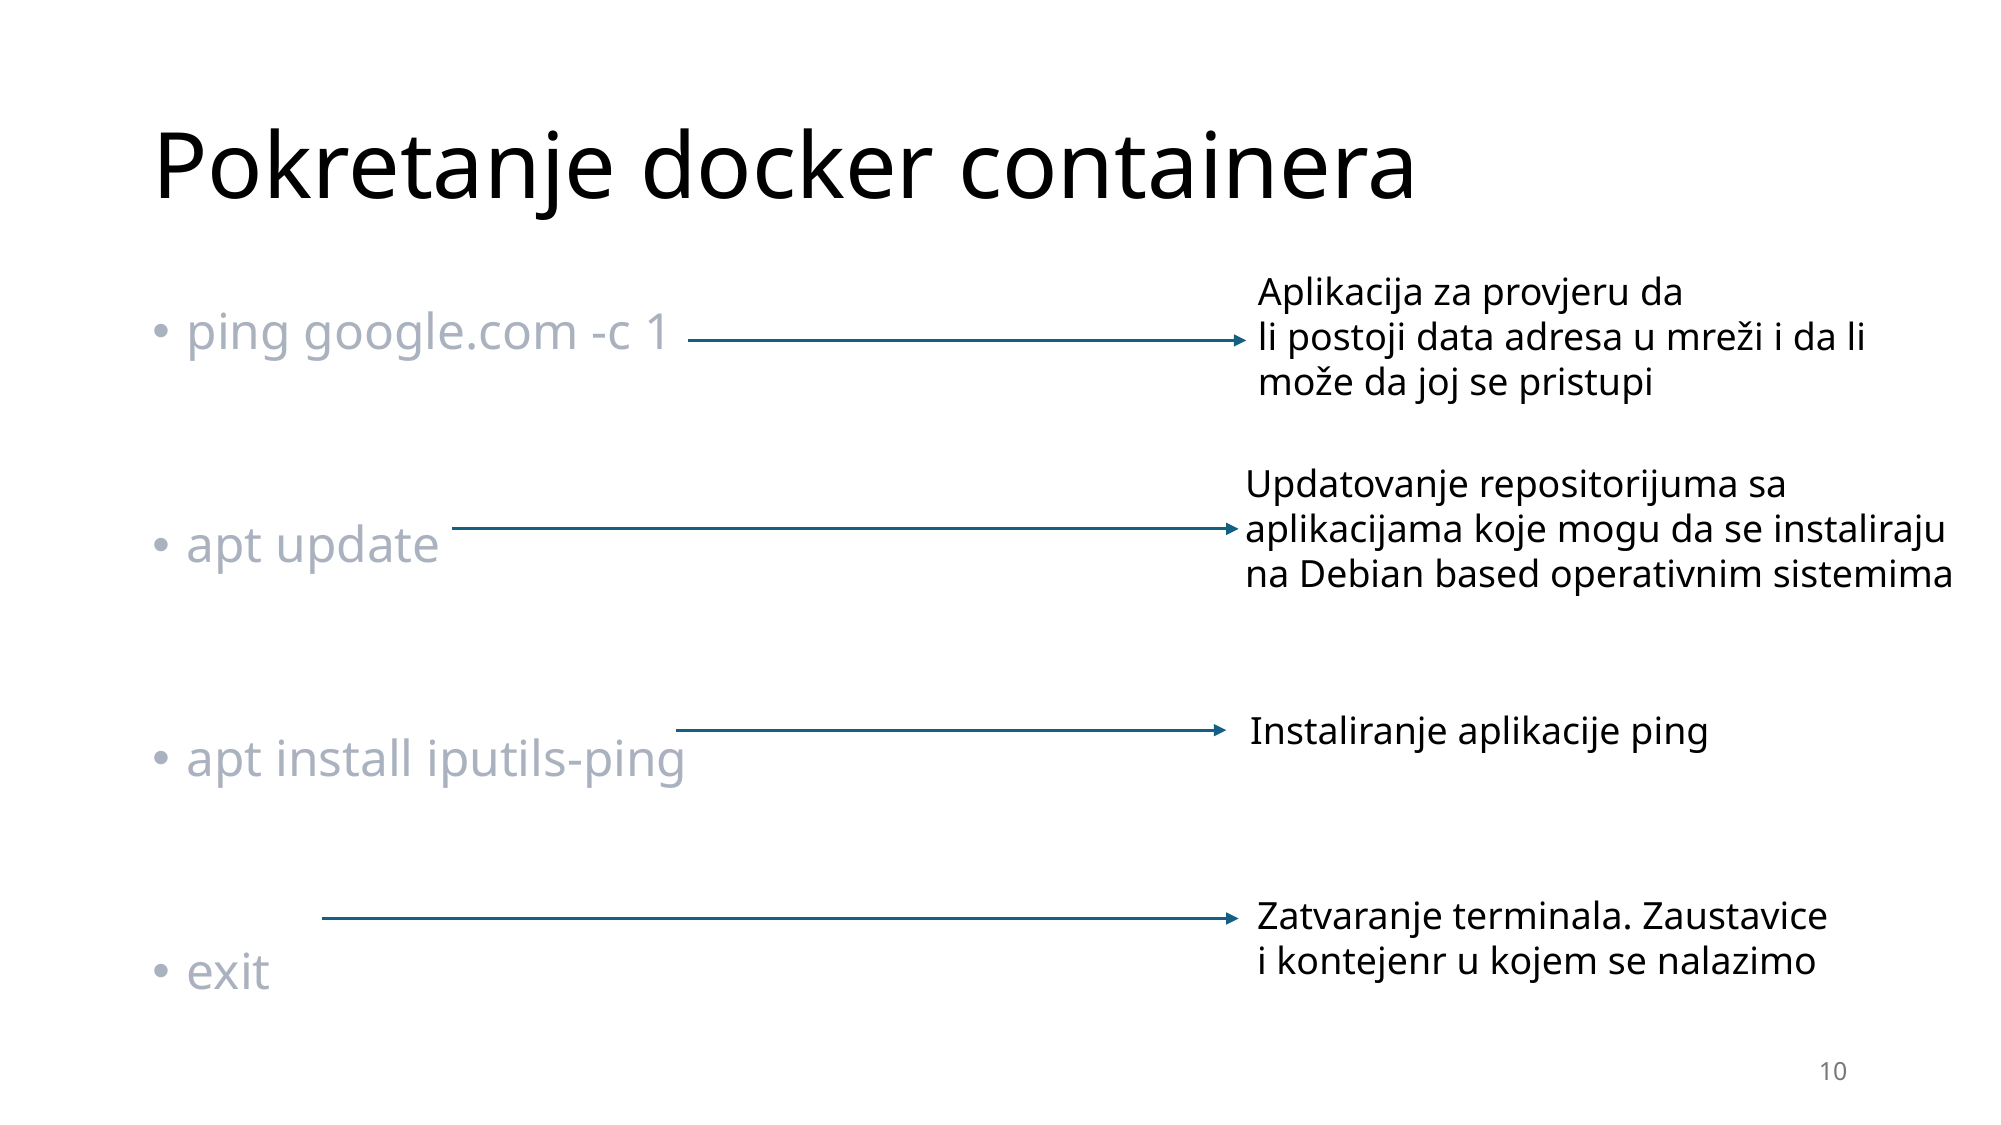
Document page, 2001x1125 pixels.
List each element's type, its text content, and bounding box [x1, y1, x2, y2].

title Pokretanje docker containera [137, 59, 1863, 278]
text_box Instaliranje aplikacije ping [1235, 699, 1725, 760]
text_box Aplikacija za provjeru da li postoji data adresa u mreži i da li može da joj se pristupi [1243, 260, 1882, 411]
slide_number 10 [1412, 1042, 1863, 1103]
text_box Updatovanje repositorijuma sa aplikacijama koje mogu da se instaliraju na Debian based operativnim sistemima [1230, 452, 1970, 603]
text_box Zatvaranje terminala. Zaustavice i kontejenr u kojem se nalazimo [1242, 884, 1844, 990]
list ping google.com -c 1 apt update apt install iputils-ping exit [137, 299, 1863, 1014]
